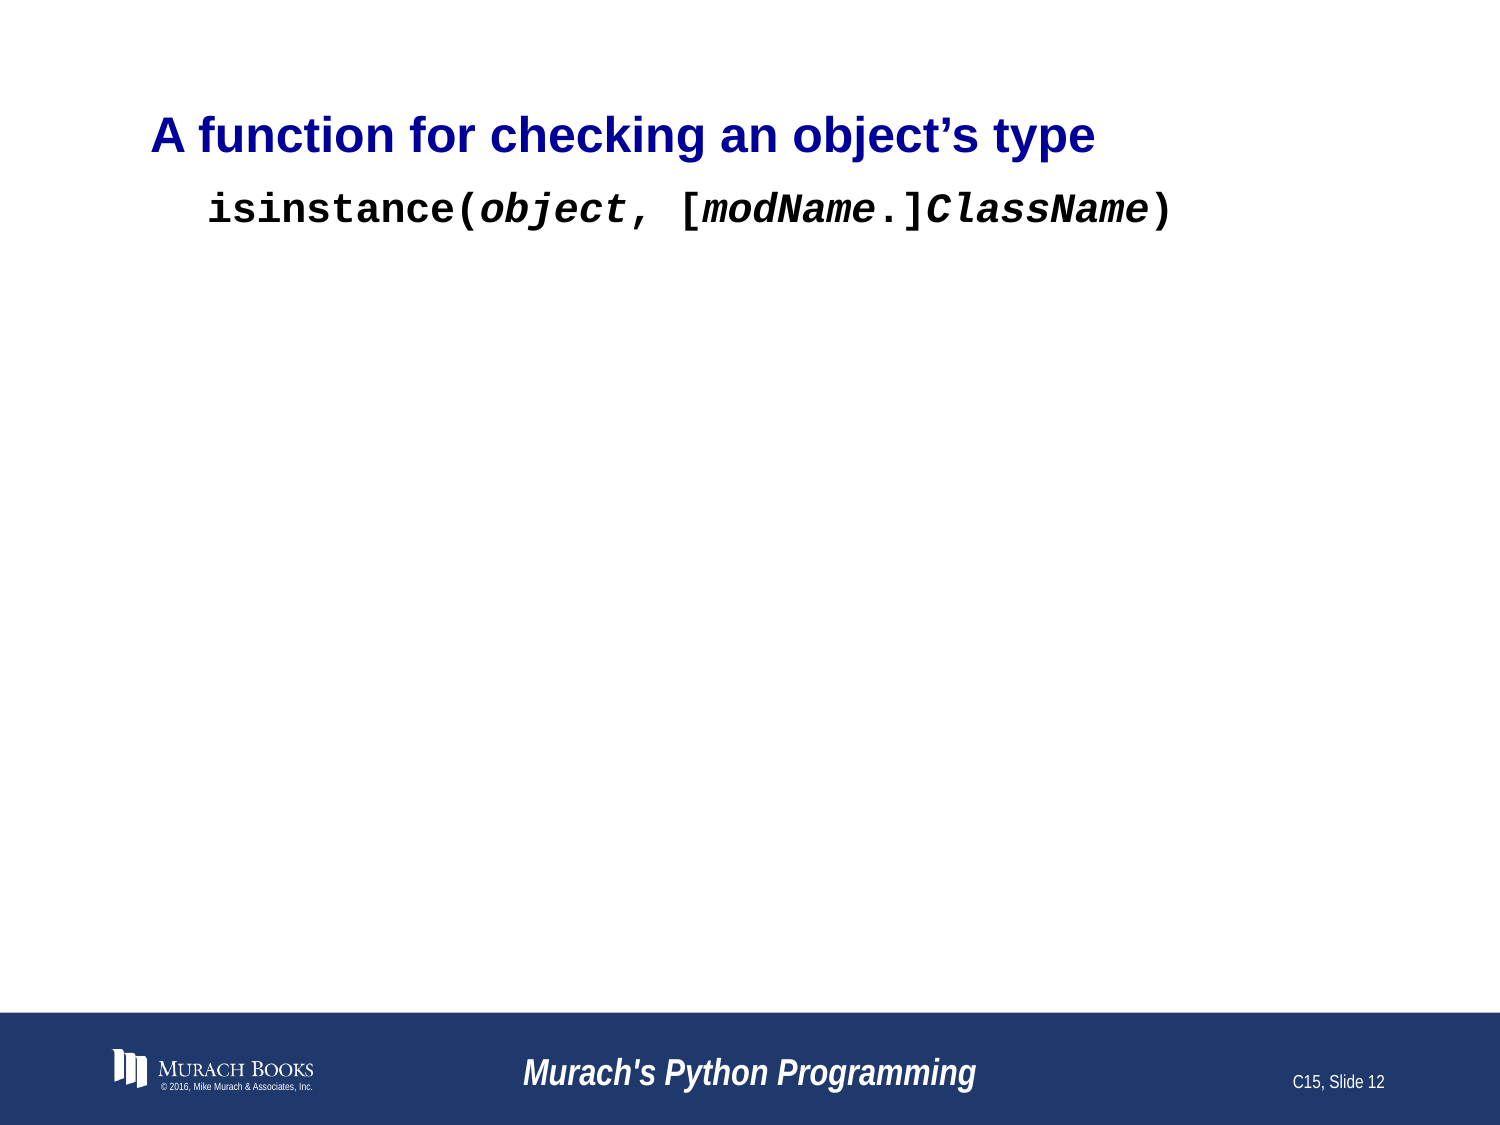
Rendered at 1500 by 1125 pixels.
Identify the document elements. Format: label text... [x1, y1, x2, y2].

slide_number Murach's Python Programming [463, 1025, 1050, 1100]
footer © 2016, Mike Murach & Associates, Inc. [12, 1025, 463, 1100]
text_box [149, 187, 1350, 371]
slide_number C15, Slide 12 [1087, 1025, 1400, 1100]
title A function for checking an object’s type [150, 102, 1350, 164]
